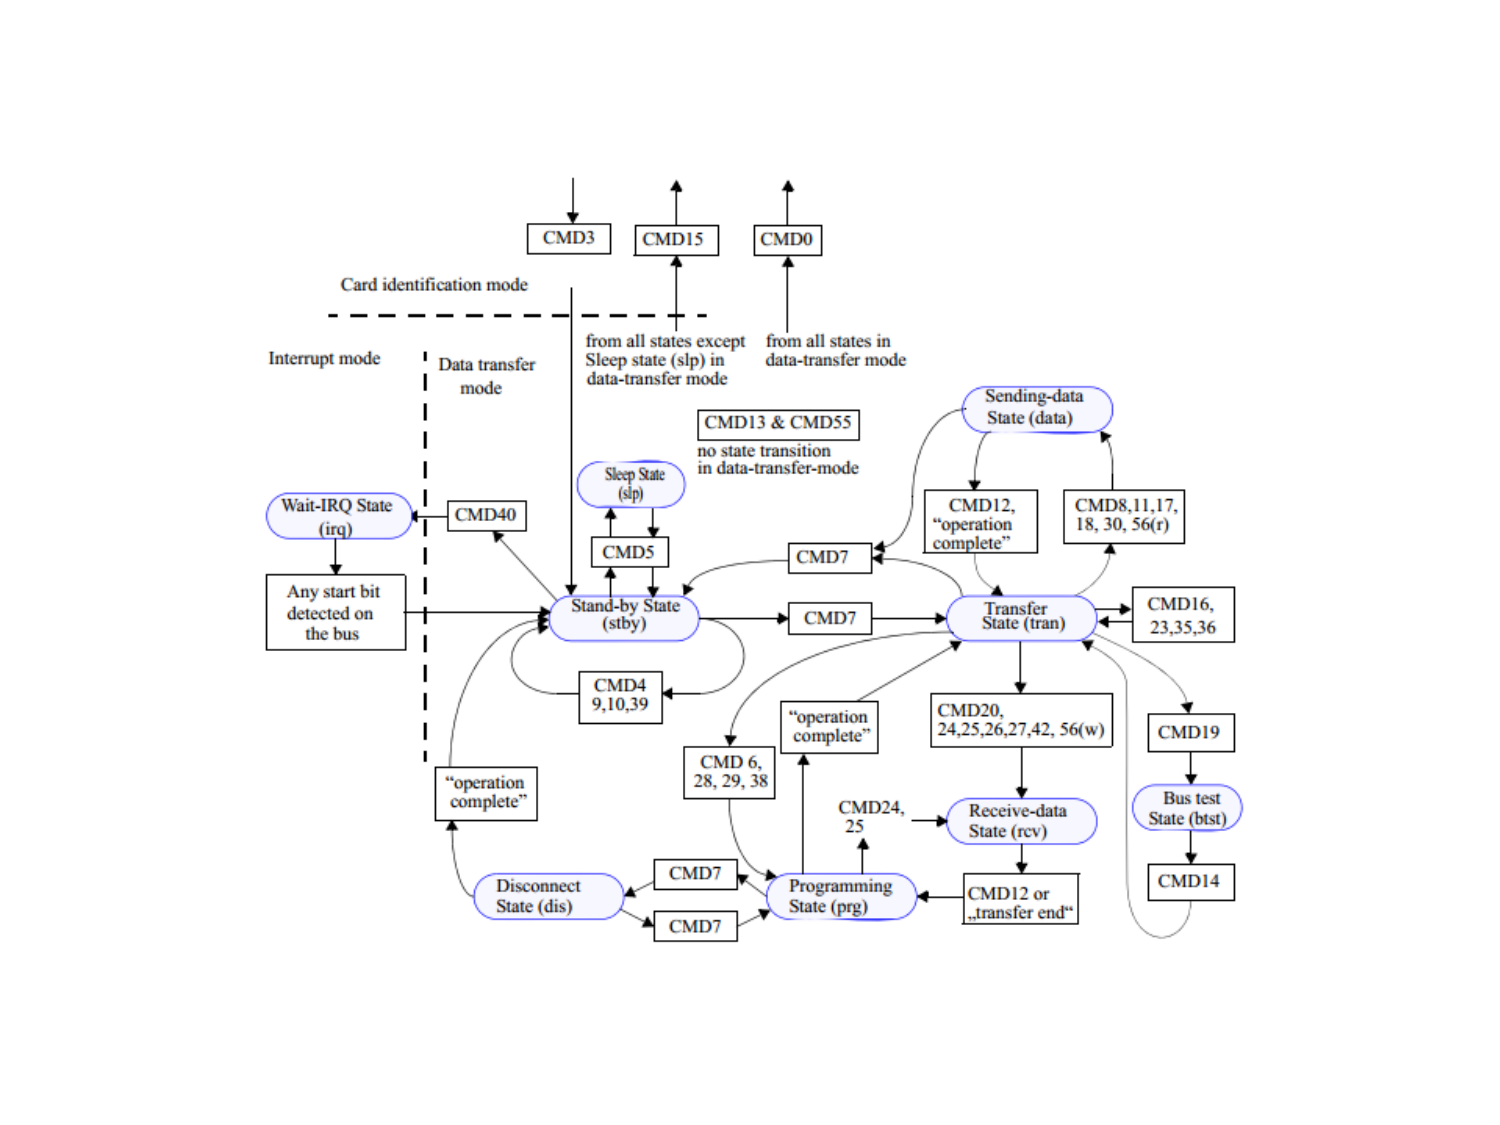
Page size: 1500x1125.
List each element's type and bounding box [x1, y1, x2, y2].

picture [252, 175, 1248, 950]
